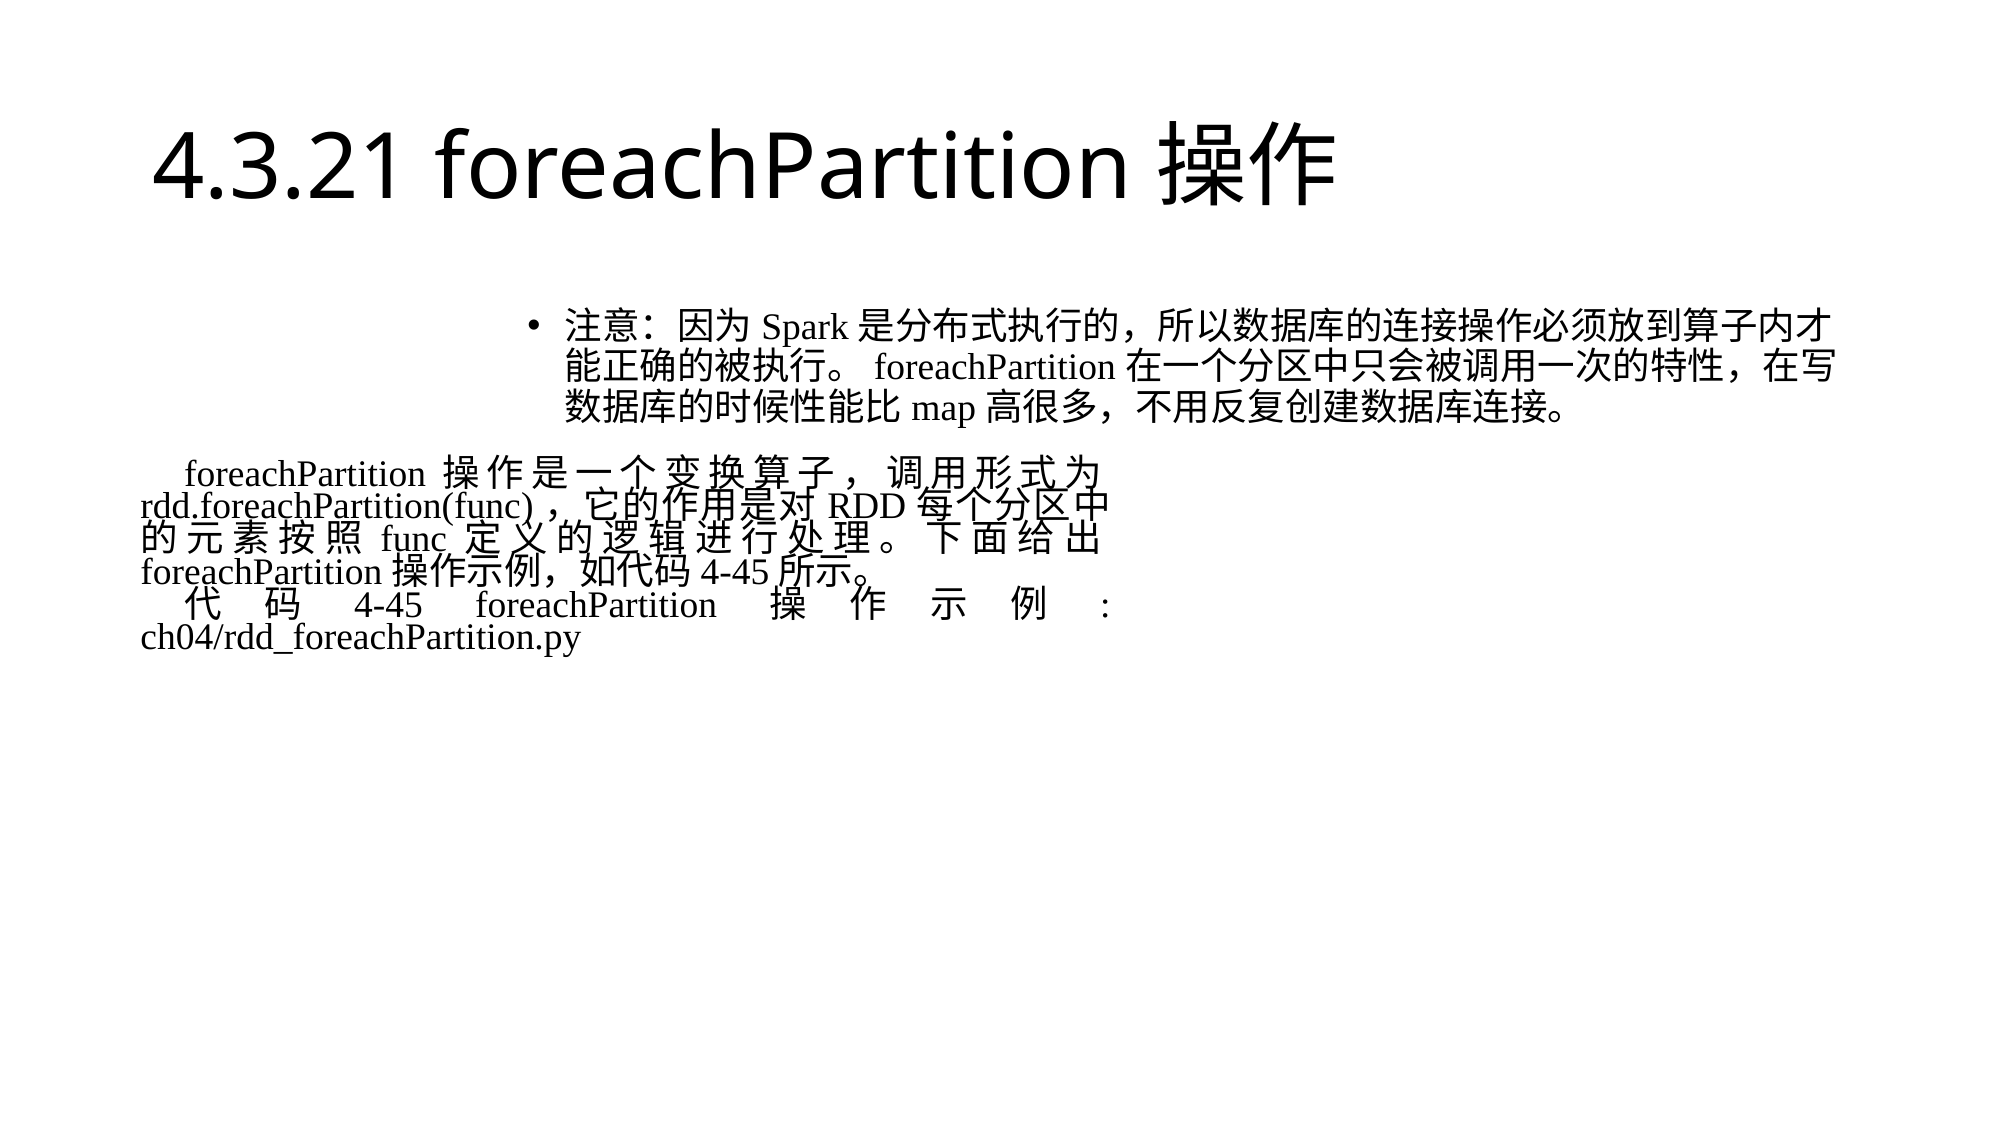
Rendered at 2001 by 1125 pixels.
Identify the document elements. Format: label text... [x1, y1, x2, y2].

title 4.3.21 foreachPartition操作 [137, 59, 1863, 278]
text_box foreachPartition操作是一个变换算子，调用形式为rdd.foreachPartition(func)，它的作用是对RDD每个分区中的元素按照func定义的逻辑进行处理。下面给出foreachPartition操作示例，如代码4-45所示。 代码4-45 foreachPartition操作示例: ch04/rdd_foreachPartition.py [125, 453, 1126, 665]
list 注意：因为Spark是分布式执行的，所以数据库的连接操作必须放到算子内才能正确的被执行。foreachPartition在一个分区中只会被调用一次的特性，在写数据库的时候性能比map高很多，不用反复创建数据库连接。 [137, 299, 1863, 1014]
